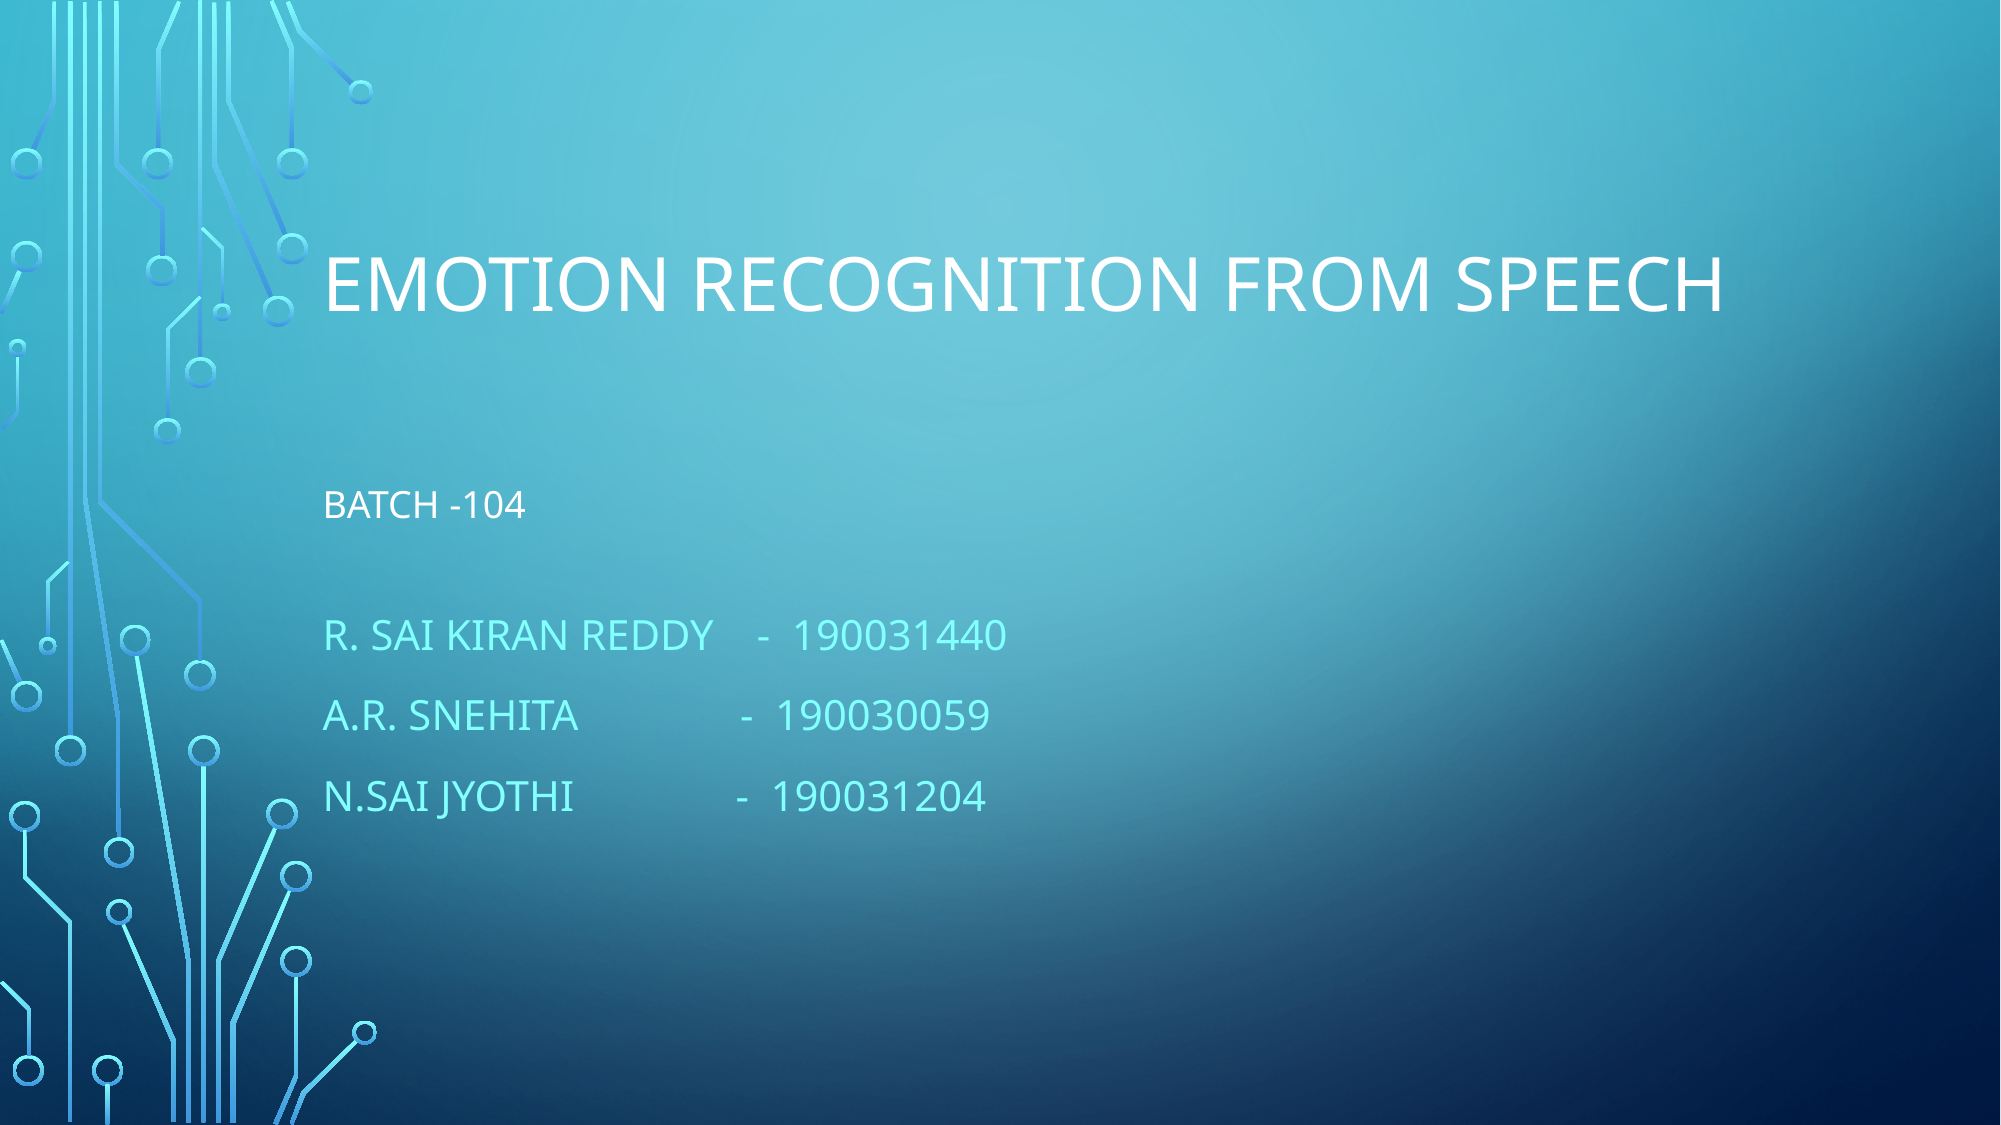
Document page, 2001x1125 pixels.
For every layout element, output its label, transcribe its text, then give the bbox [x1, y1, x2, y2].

title Emotion recognition from speech [307, 184, 1832, 335]
text_box BATCH -104 [307, 473, 560, 534]
subtitle R. Sai kiran reddy - 190031440 A.R. Snehita - 190030059 N.SAI JYOTHI - 190031204 [307, 590, 1750, 863]
